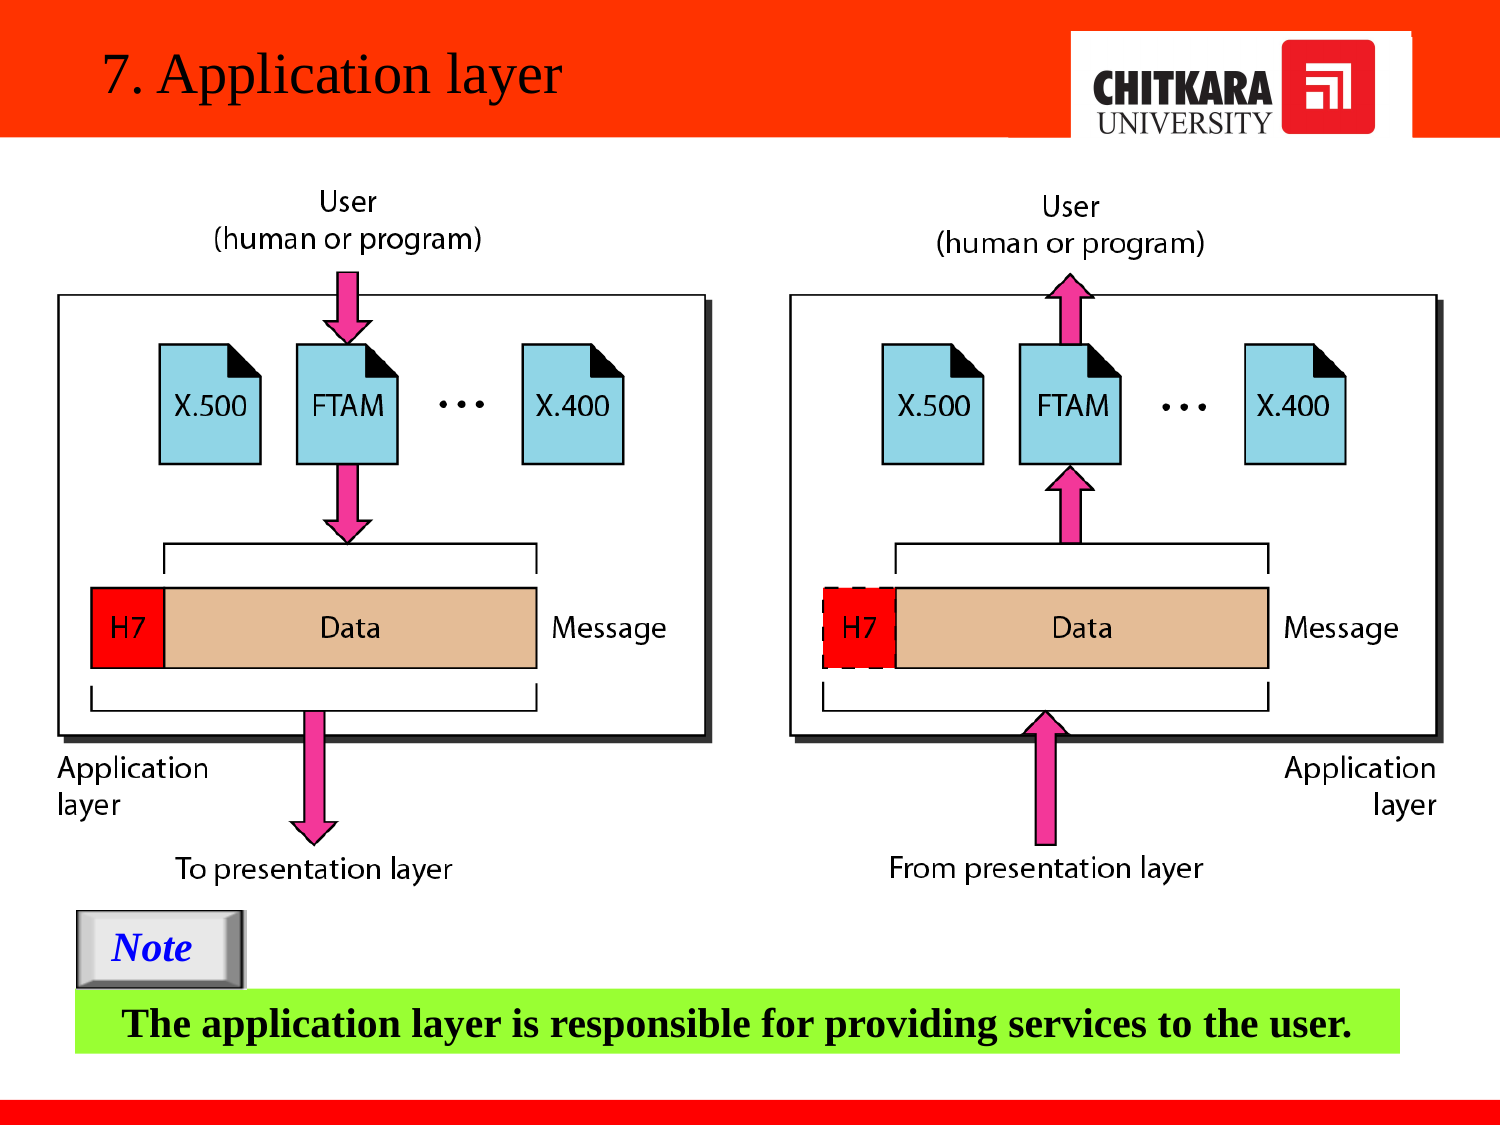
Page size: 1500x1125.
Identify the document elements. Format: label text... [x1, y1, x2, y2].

picture [1074, 37, 1390, 138]
text_box The application layer is responsible for providing services to the user. [75, 988, 1400, 1054]
picture [56, 184, 1444, 887]
title 7. Application layer [0, 0, 900, 150]
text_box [76, 910, 247, 990]
